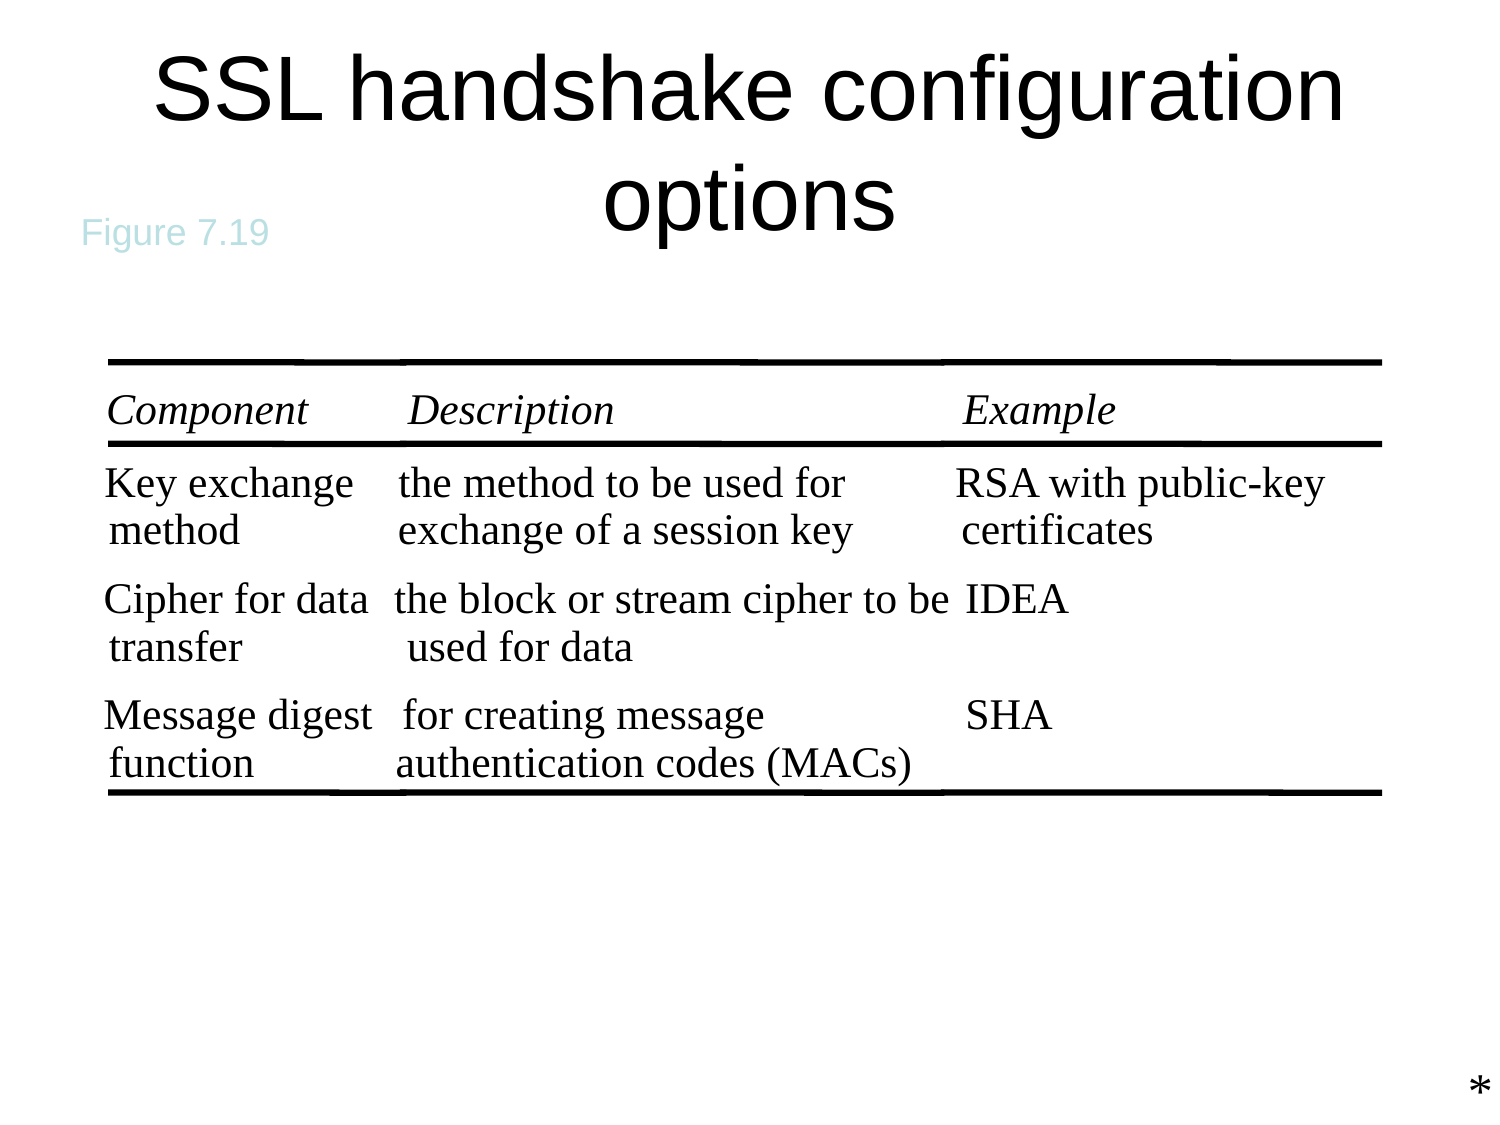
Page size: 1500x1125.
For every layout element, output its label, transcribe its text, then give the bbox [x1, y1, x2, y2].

title SSL handshake configuration options [74, 44, 1426, 233]
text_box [107, 361, 1383, 793]
text_box Figure 7.19 [65, 200, 285, 260]
text_box * [1453, 1050, 1499, 1125]
